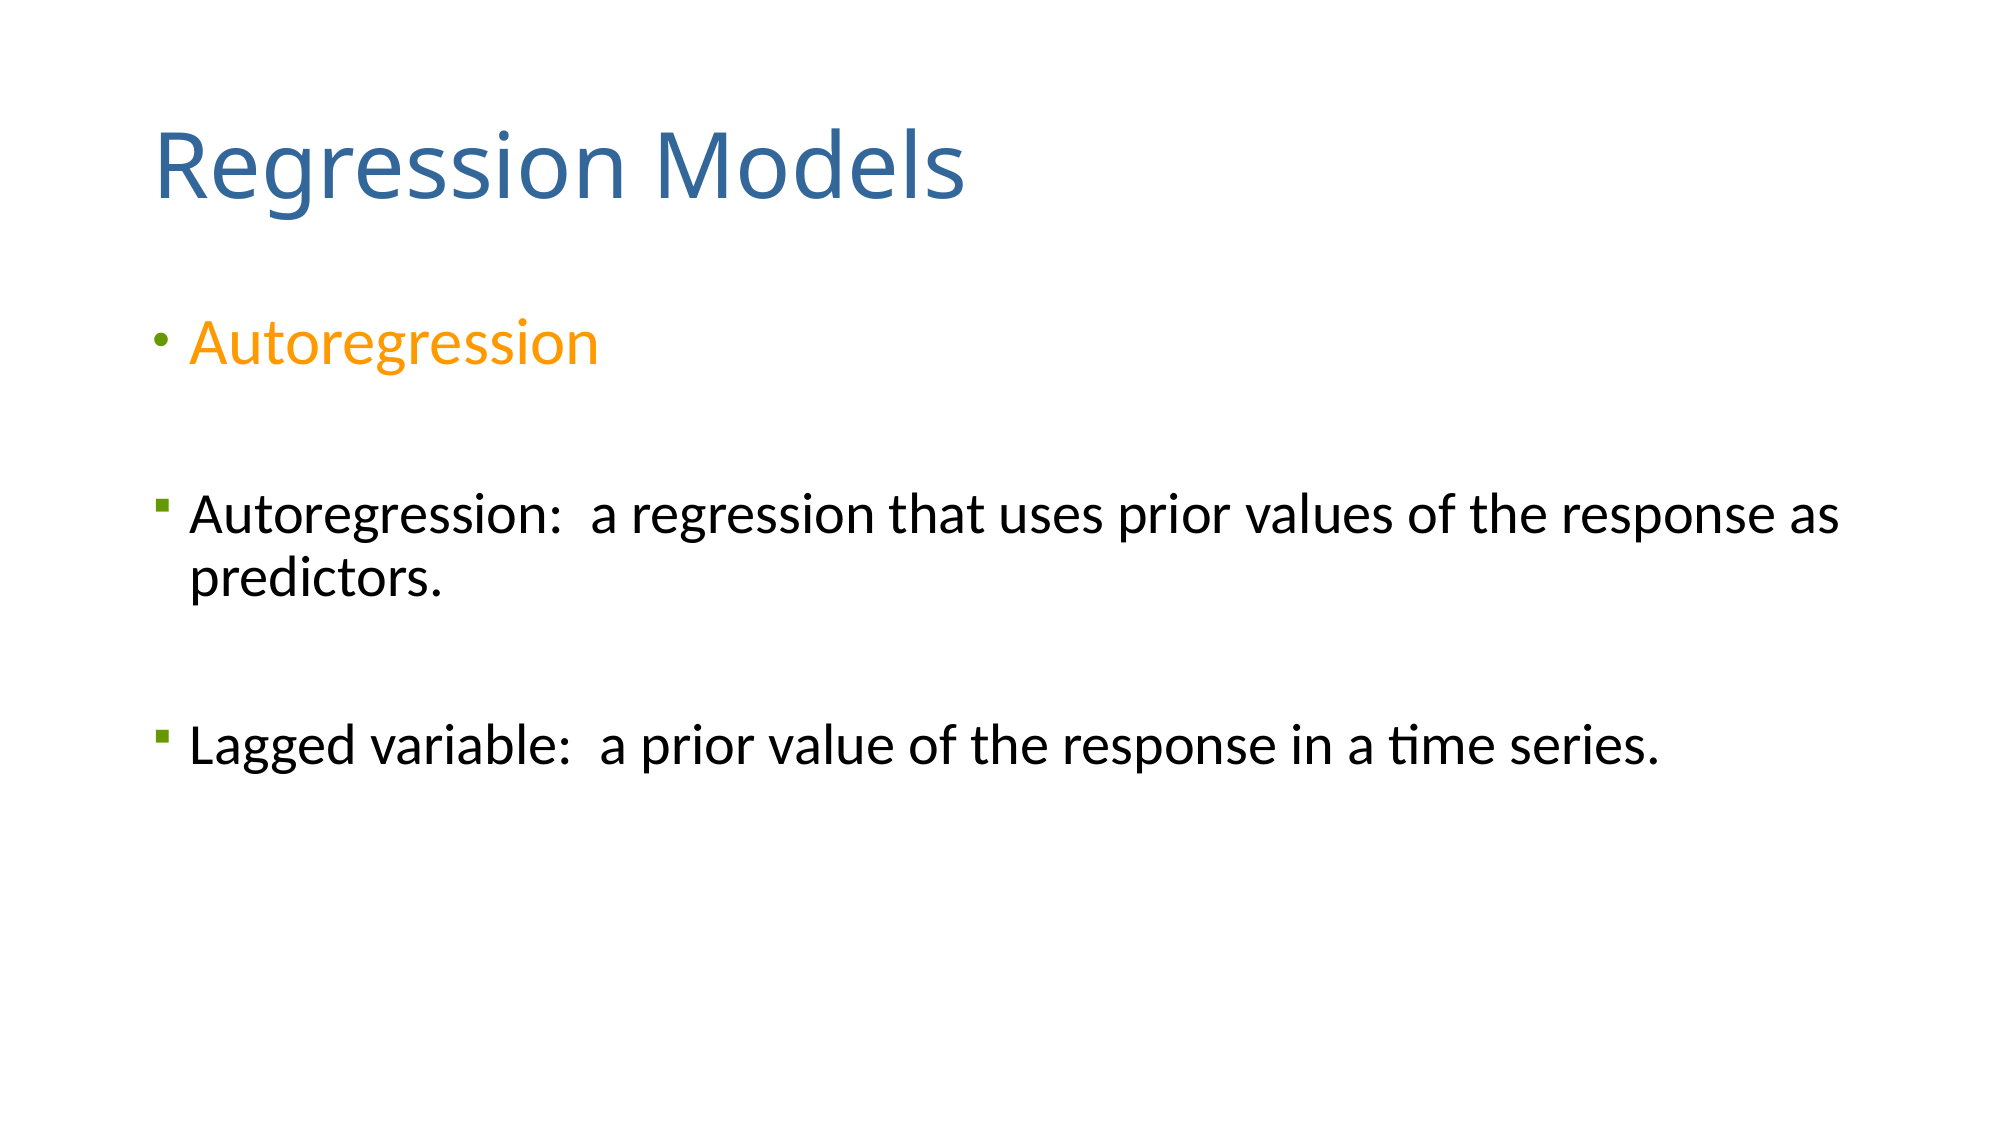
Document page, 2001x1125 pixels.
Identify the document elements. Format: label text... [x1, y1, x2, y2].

title Regression Models [137, 59, 1863, 278]
list Autoregression Autoregression: a regression that uses prior values of the response as predictors. Lagged variable: a prior value of the response in a time series. [137, 299, 1863, 1014]
